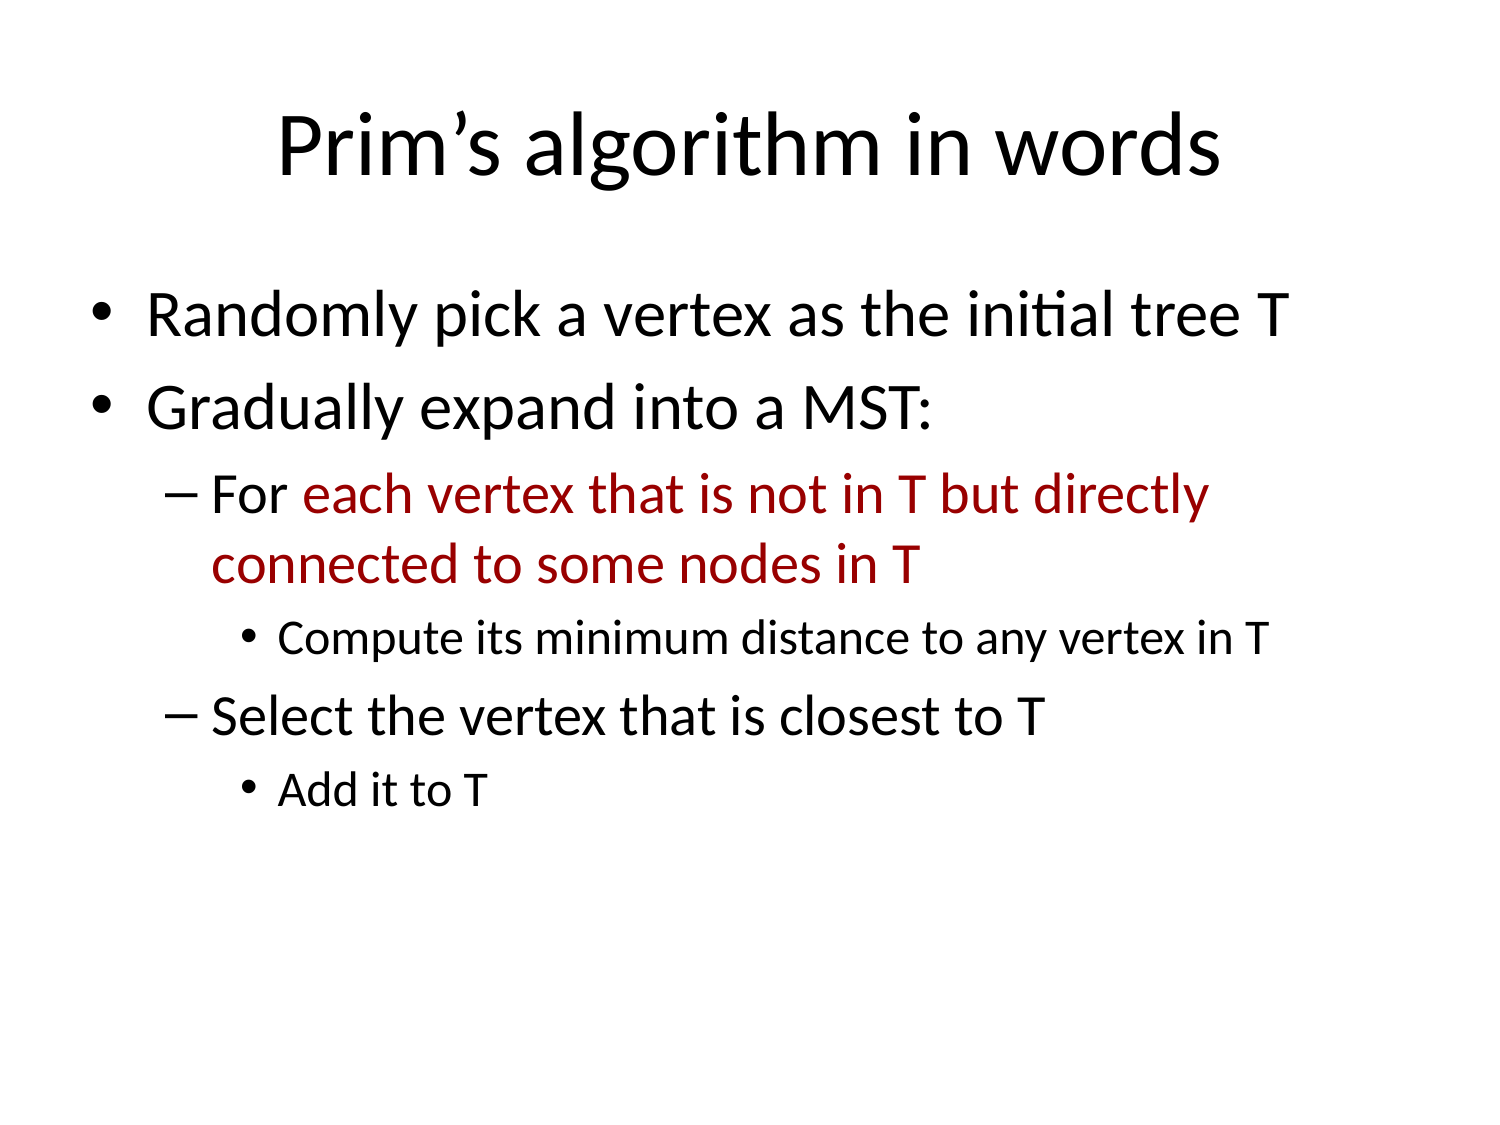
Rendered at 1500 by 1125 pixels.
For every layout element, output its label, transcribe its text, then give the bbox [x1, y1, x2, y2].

title Prim’s algorithm in words [75, 45, 1425, 233]
list Randomly pick a vertex as the initial tree T Gradually expand into a MST: For each vertex that is not in T but directly connected to some nodes in T Compute its minimum distance to any vertex in T Select the vertex that is closest to T Add it to T [75, 262, 1425, 1005]
